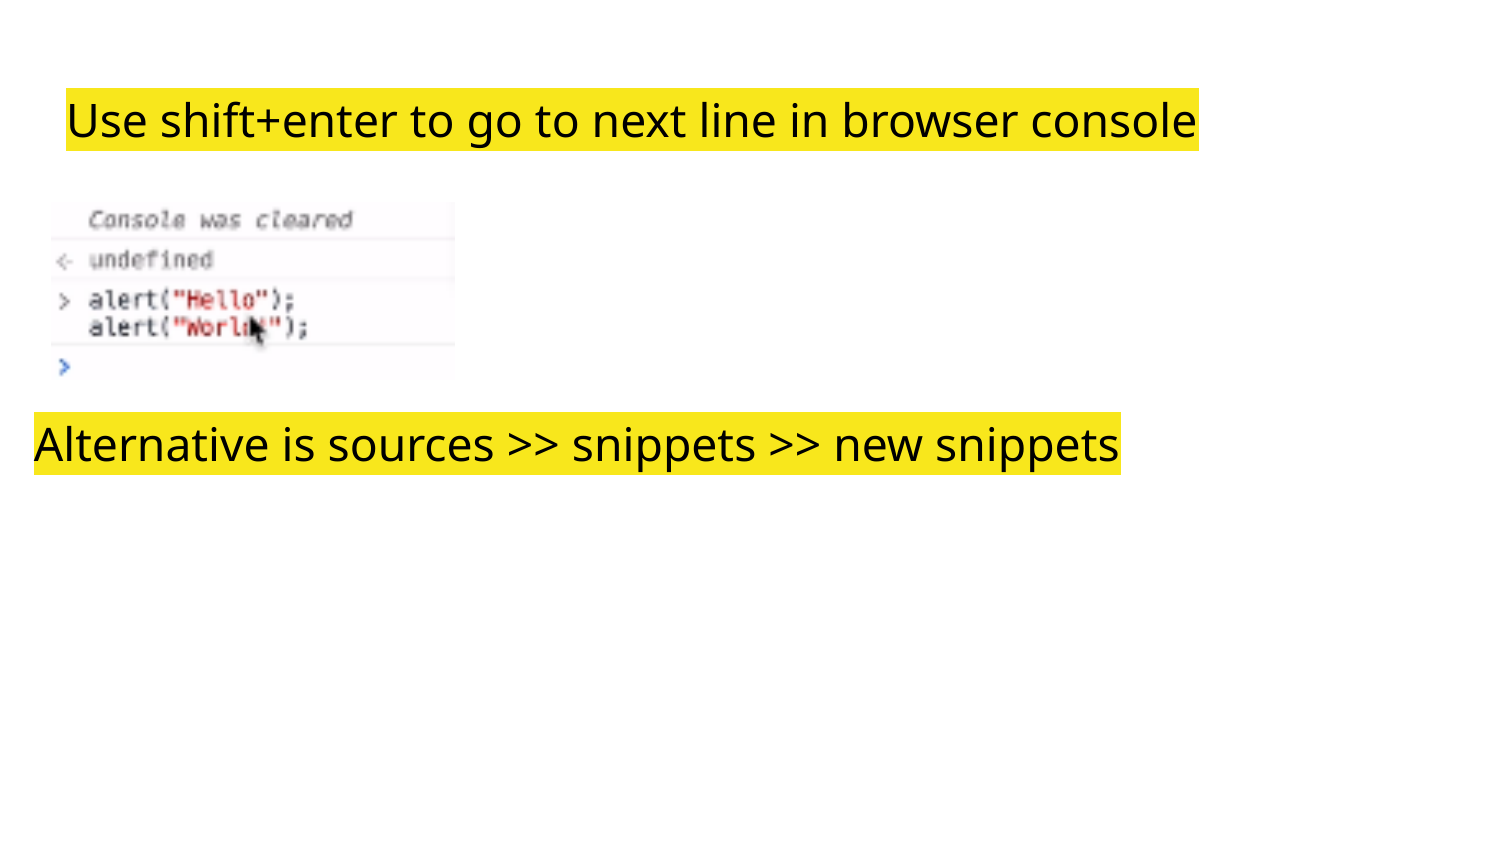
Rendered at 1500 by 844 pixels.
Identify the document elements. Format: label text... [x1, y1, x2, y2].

title Alternative is sources >> snippets >> new snippets [19, 396, 1417, 491]
picture [50, 202, 455, 380]
title Use shift+enter to go to next line in browser console [51, 72, 1449, 167]
